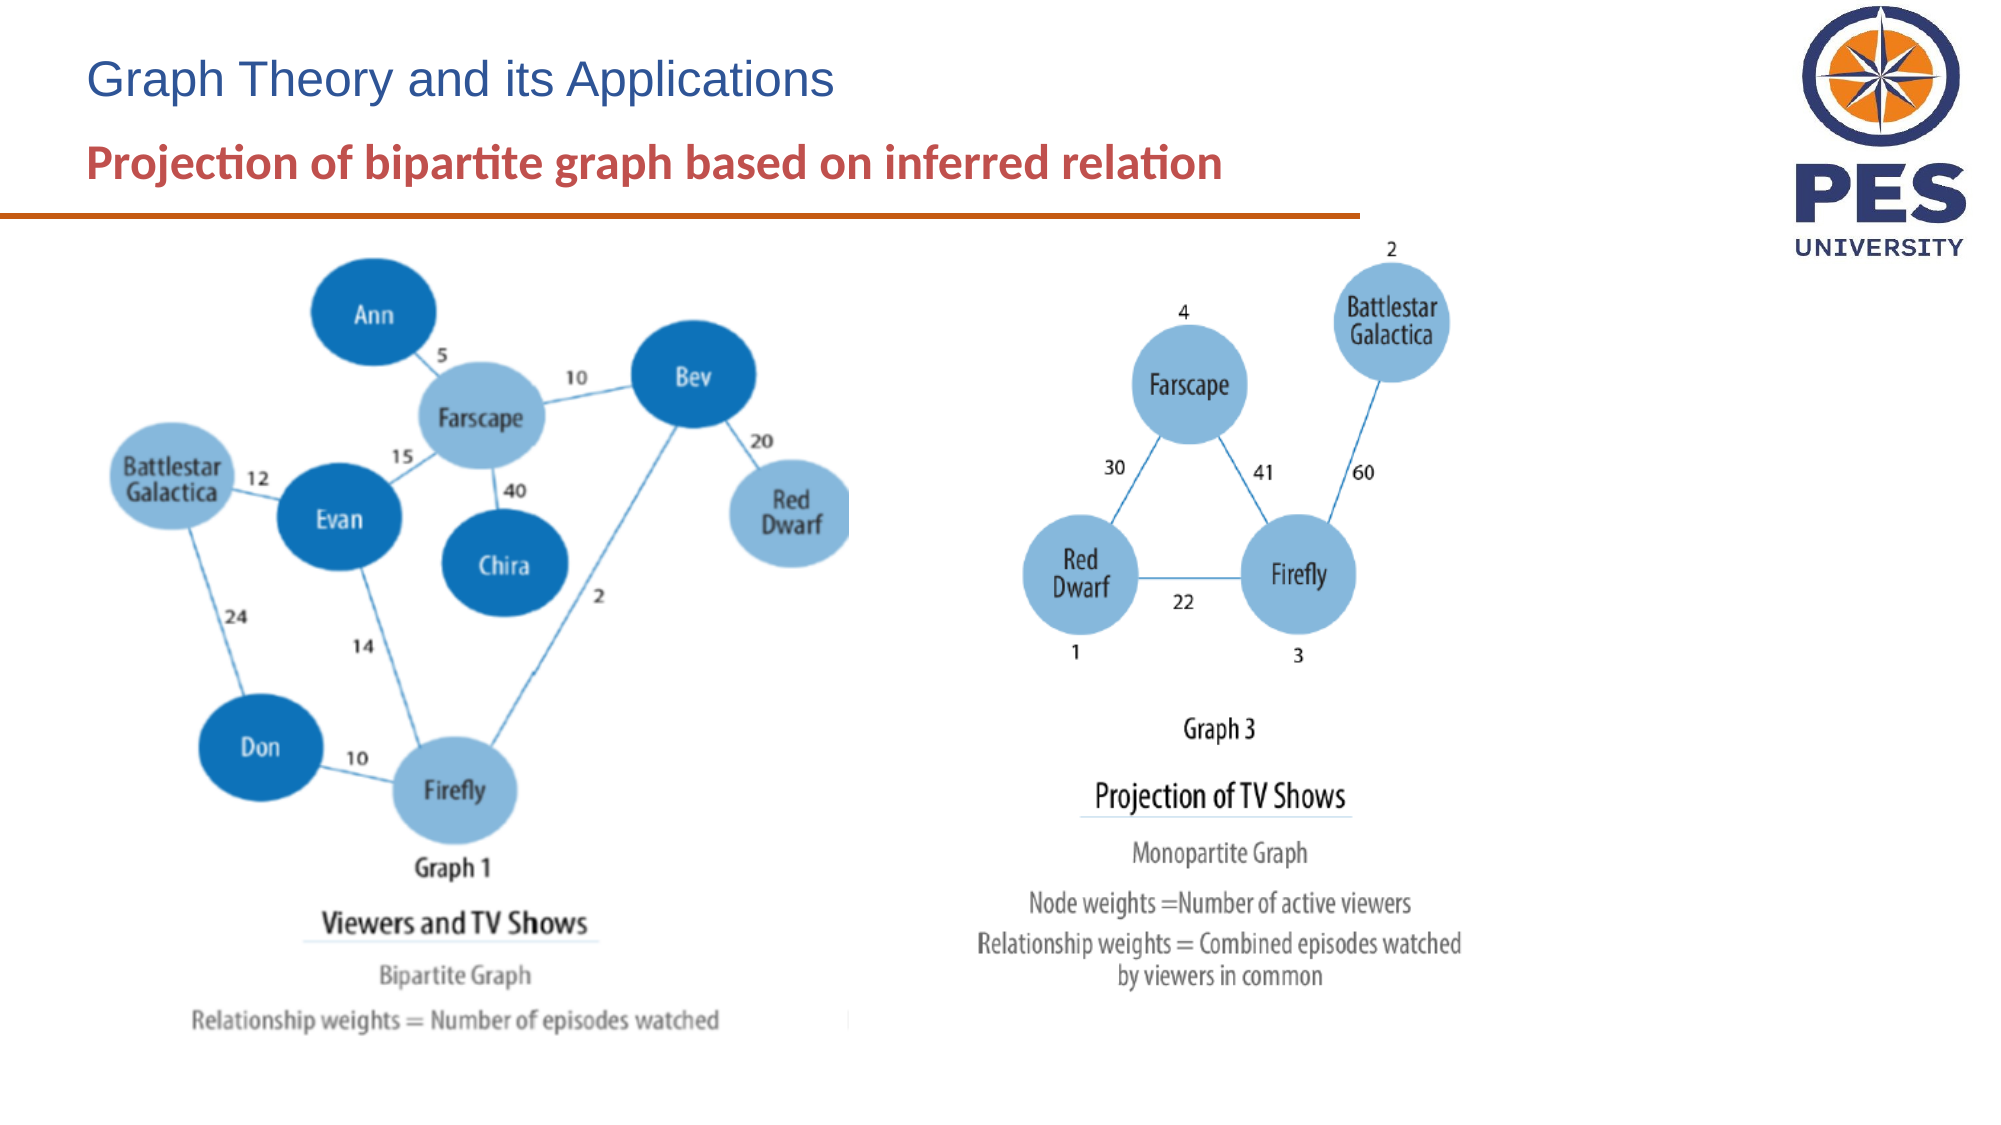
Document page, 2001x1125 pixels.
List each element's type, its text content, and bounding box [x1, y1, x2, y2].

text_box Graph Theory and its Applications [71, 39, 1295, 115]
picture [97, 246, 849, 1050]
picture [885, 233, 1703, 998]
text_box Projection of bipartite graph based on inferred relation [71, 122, 1384, 198]
text_box [1792, 0, 1973, 264]
